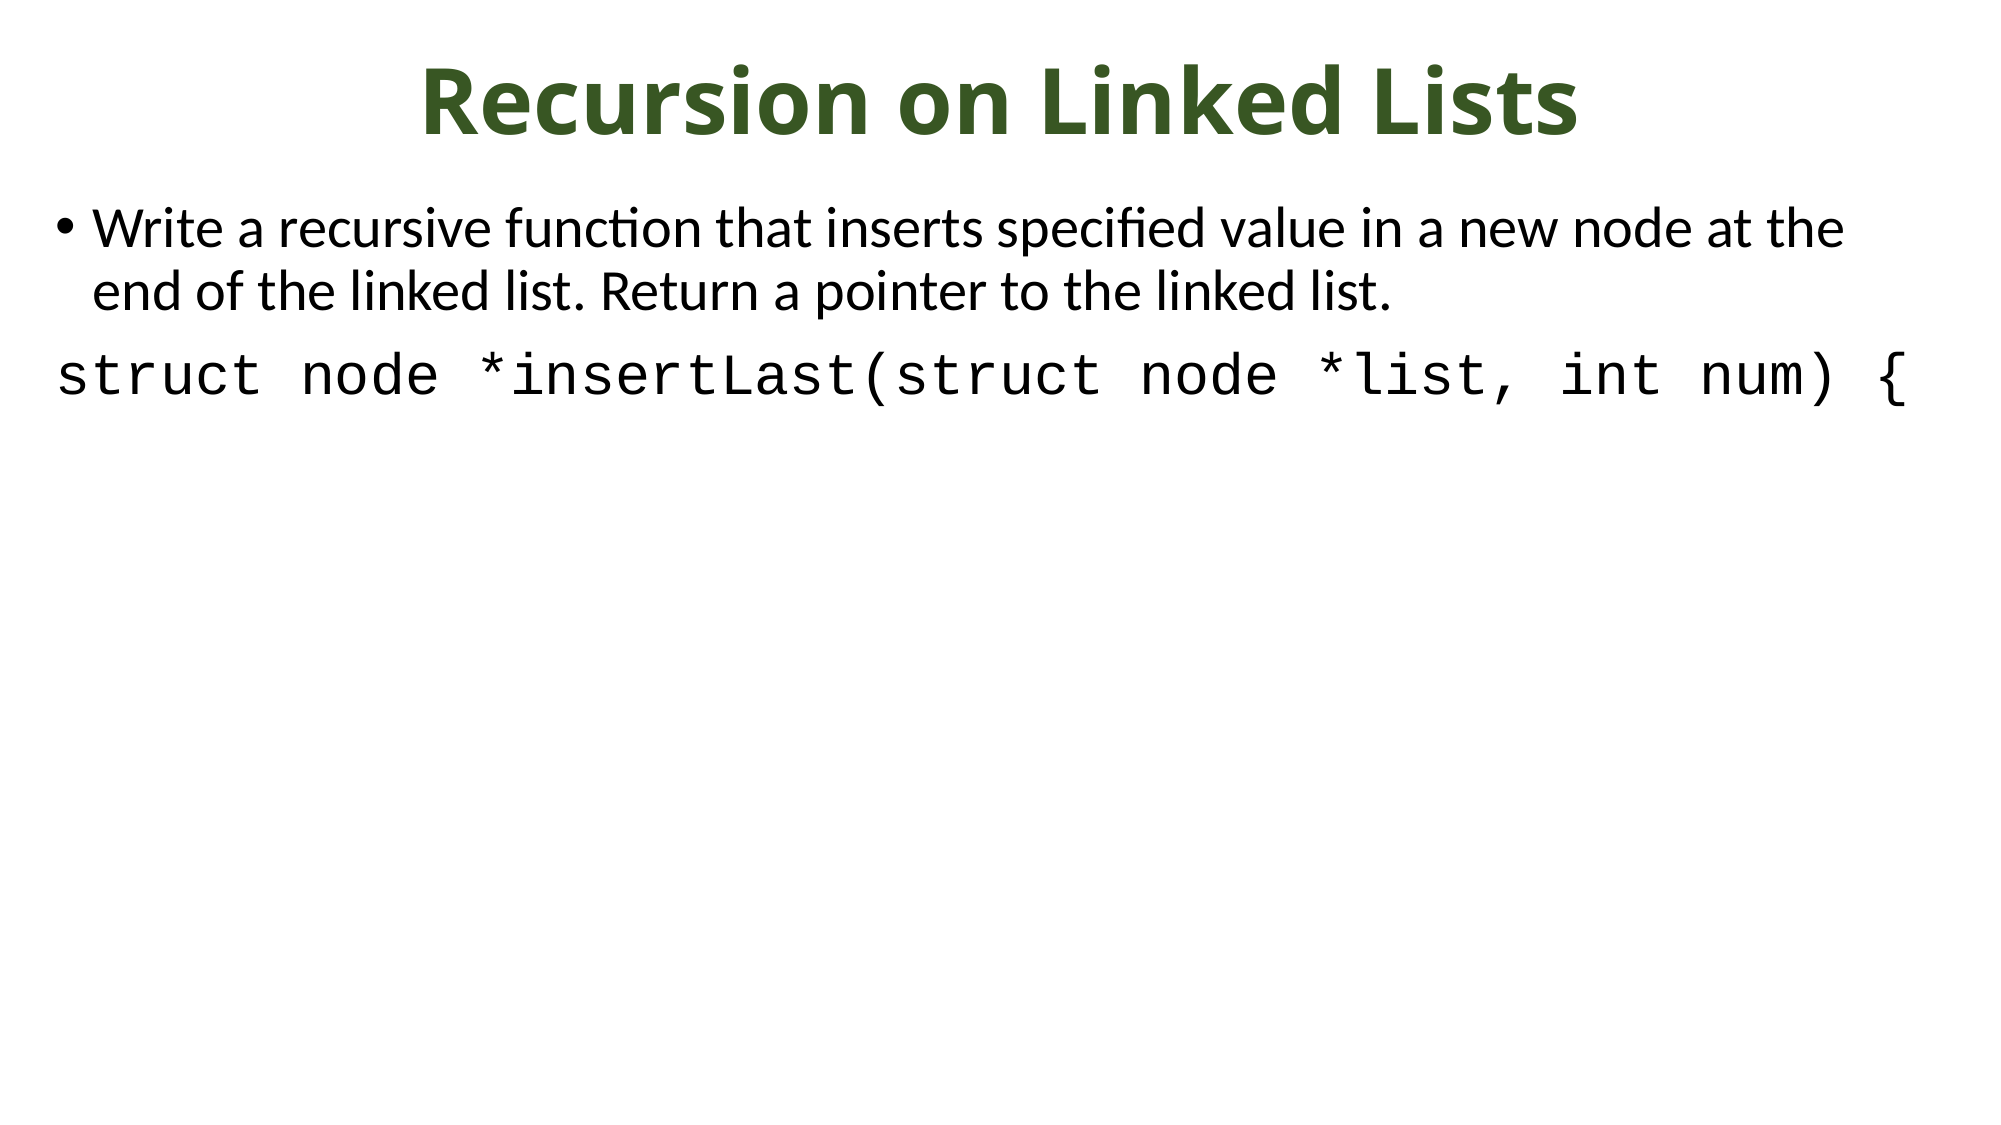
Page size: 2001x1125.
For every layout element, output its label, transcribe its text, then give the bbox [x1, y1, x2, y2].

list Write a recursive function that inserts specified value in a new node at the end of the linked list. Return a pointer to the linked list. struct node *insertLast(struct node *list, int num) { [40, 190, 1961, 1040]
title Recursion on Linked Lists [137, 18, 1863, 190]
